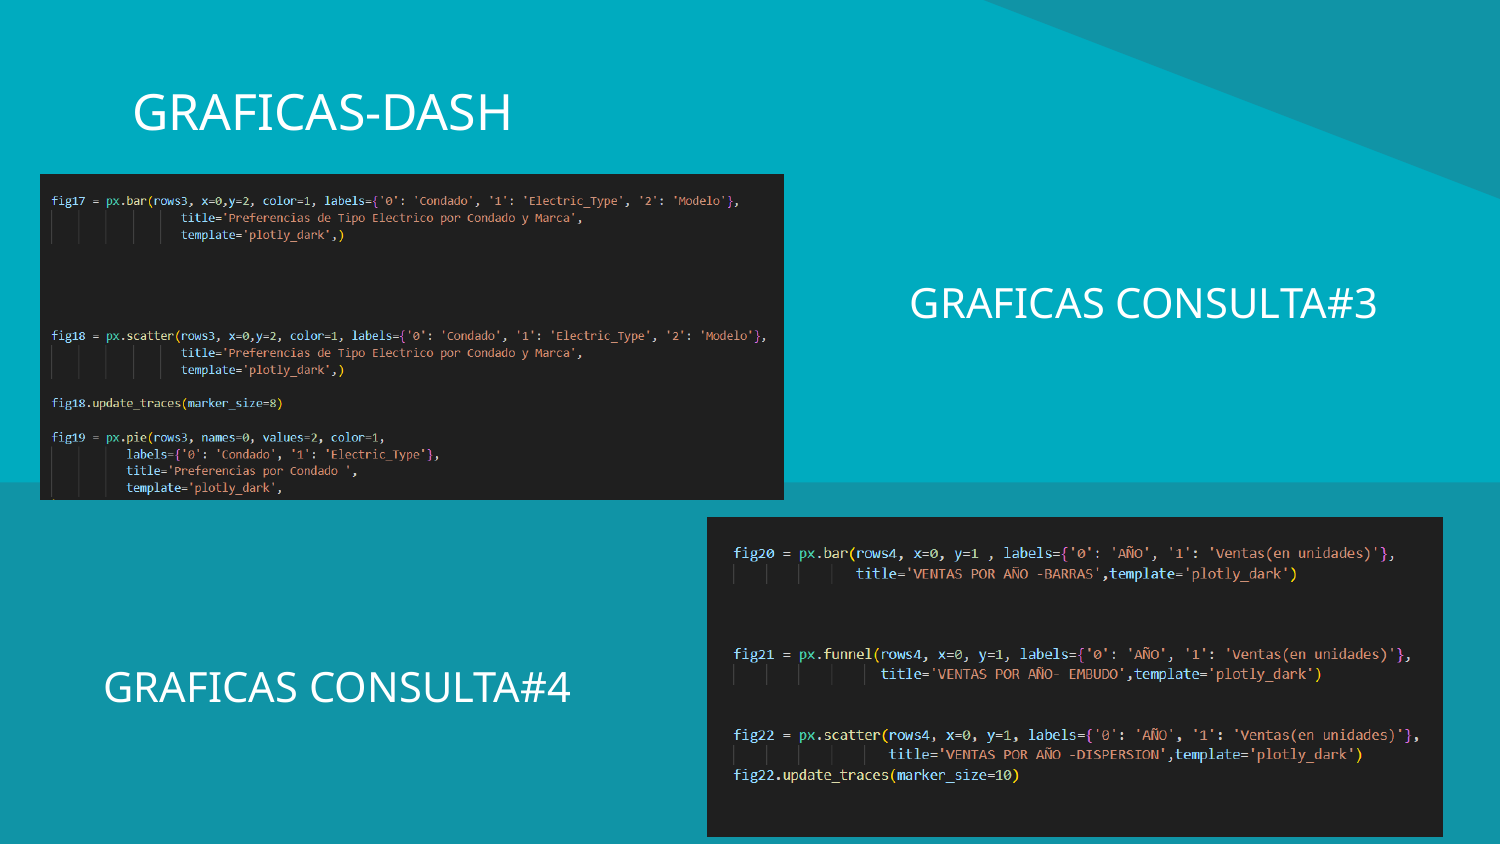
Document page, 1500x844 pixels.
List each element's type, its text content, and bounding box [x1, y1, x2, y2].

picture [39, 174, 785, 501]
text_box GRAFICAS CONSULTA#4 [79, 645, 596, 736]
text_box GRAFICAS CONSULTA#3 [885, 262, 1403, 353]
picture [707, 516, 1443, 838]
title GRAFICAS-DASH [116, 63, 1383, 158]
